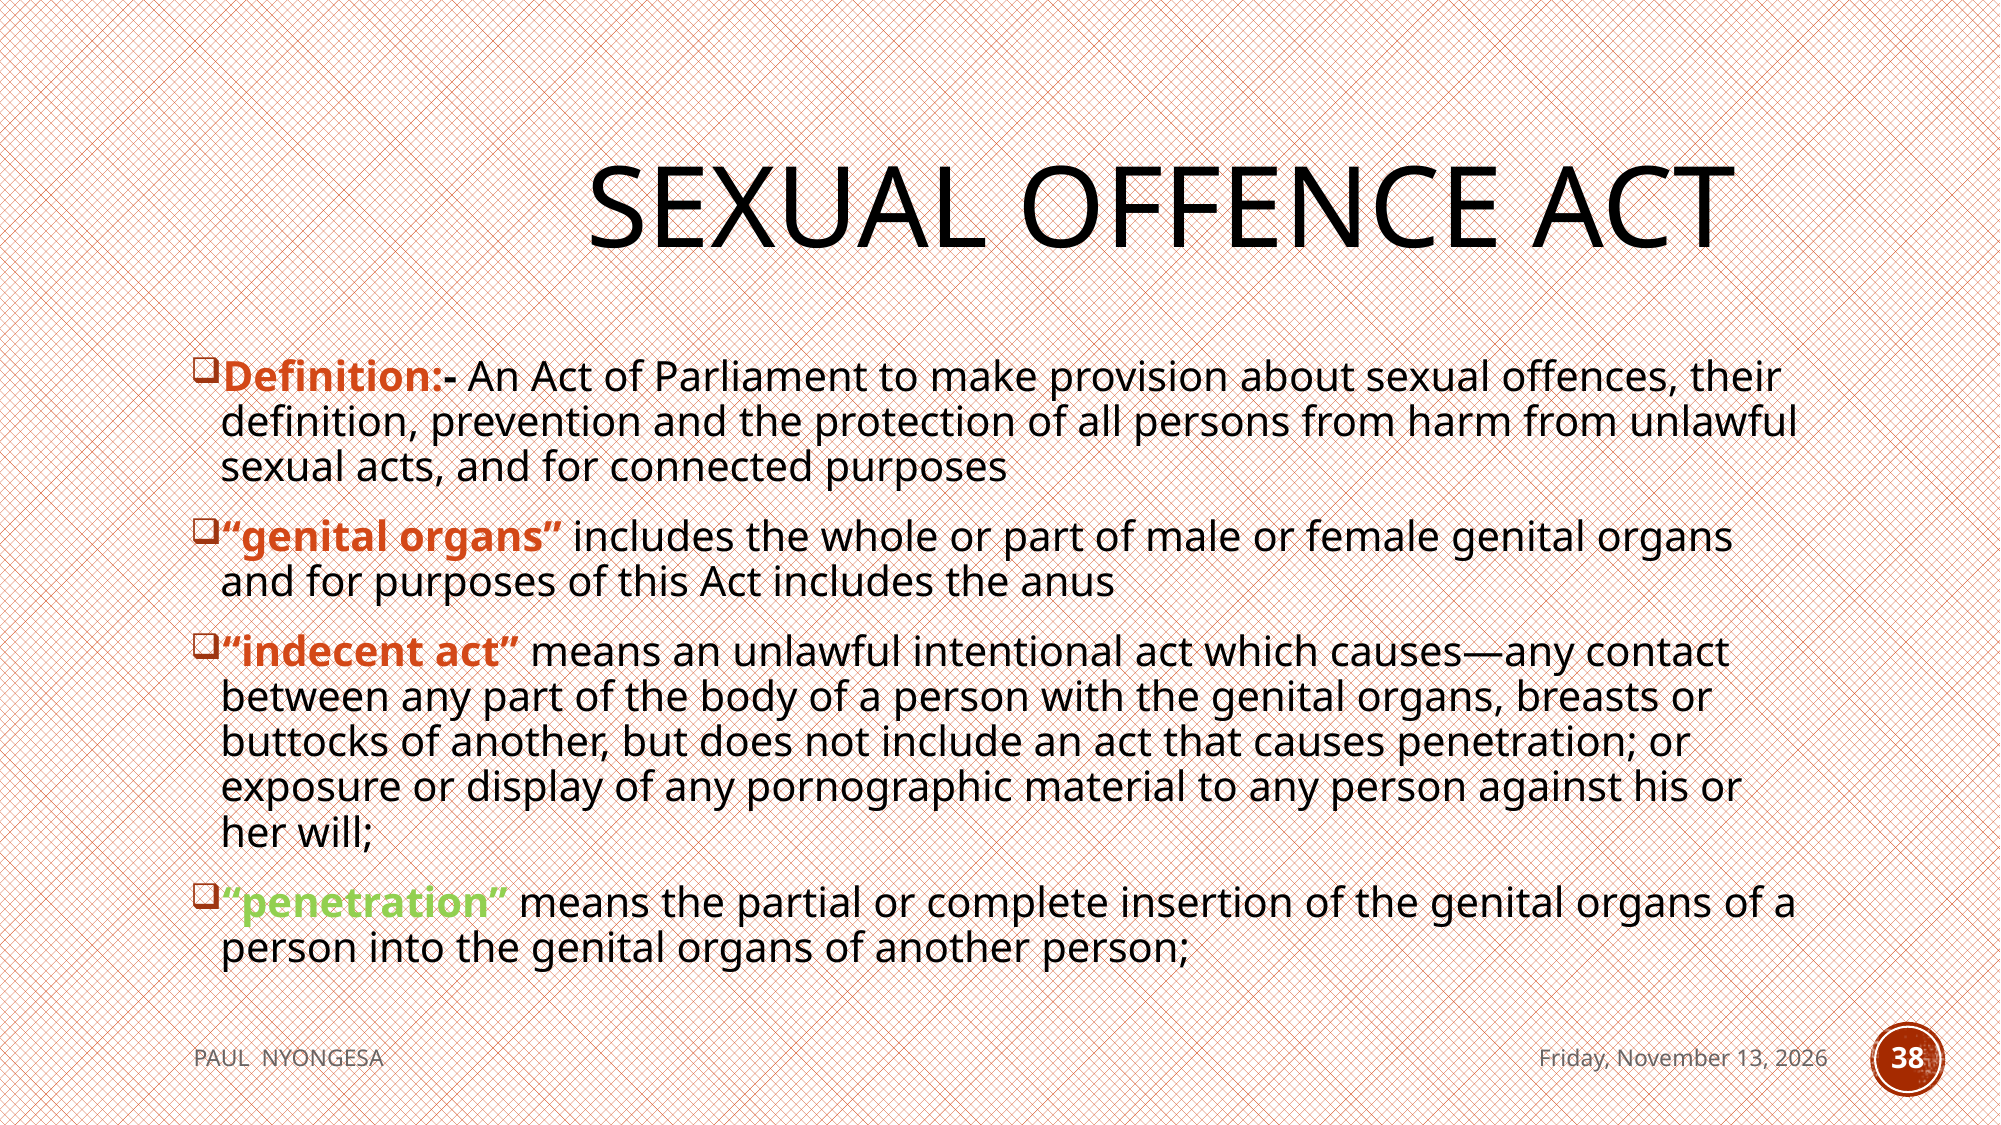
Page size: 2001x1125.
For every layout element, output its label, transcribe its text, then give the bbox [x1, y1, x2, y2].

slide_number 38 [1855, 1028, 1961, 1089]
list Definition:- An Act of Parliament to make provision about sexual offences, their definition, prevention and the protection of all persons from harm from unlawful sexual acts, and for connected purposes “genital organs” includes the whole or part of male or female genital organs and for purposes of this Act includes the anus “indecent act” means an unlawful intentional act which causes—any contact between any part of the body of a person with the genital organs, breasts or buttocks of another, but does not include an act that causes penetration; or exposure or display of any pornographic material to any person against his or her will; “penetration” means the partial or complete insertion of the genital organs of a person into the genital organs of another person; [175, 348, 1826, 1013]
title SEXUAL OFFENCE ACT [175, 79, 1826, 344]
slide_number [1306, 1028, 1844, 1089]
footer PAUL NYONGESA [178, 1028, 1217, 1089]
